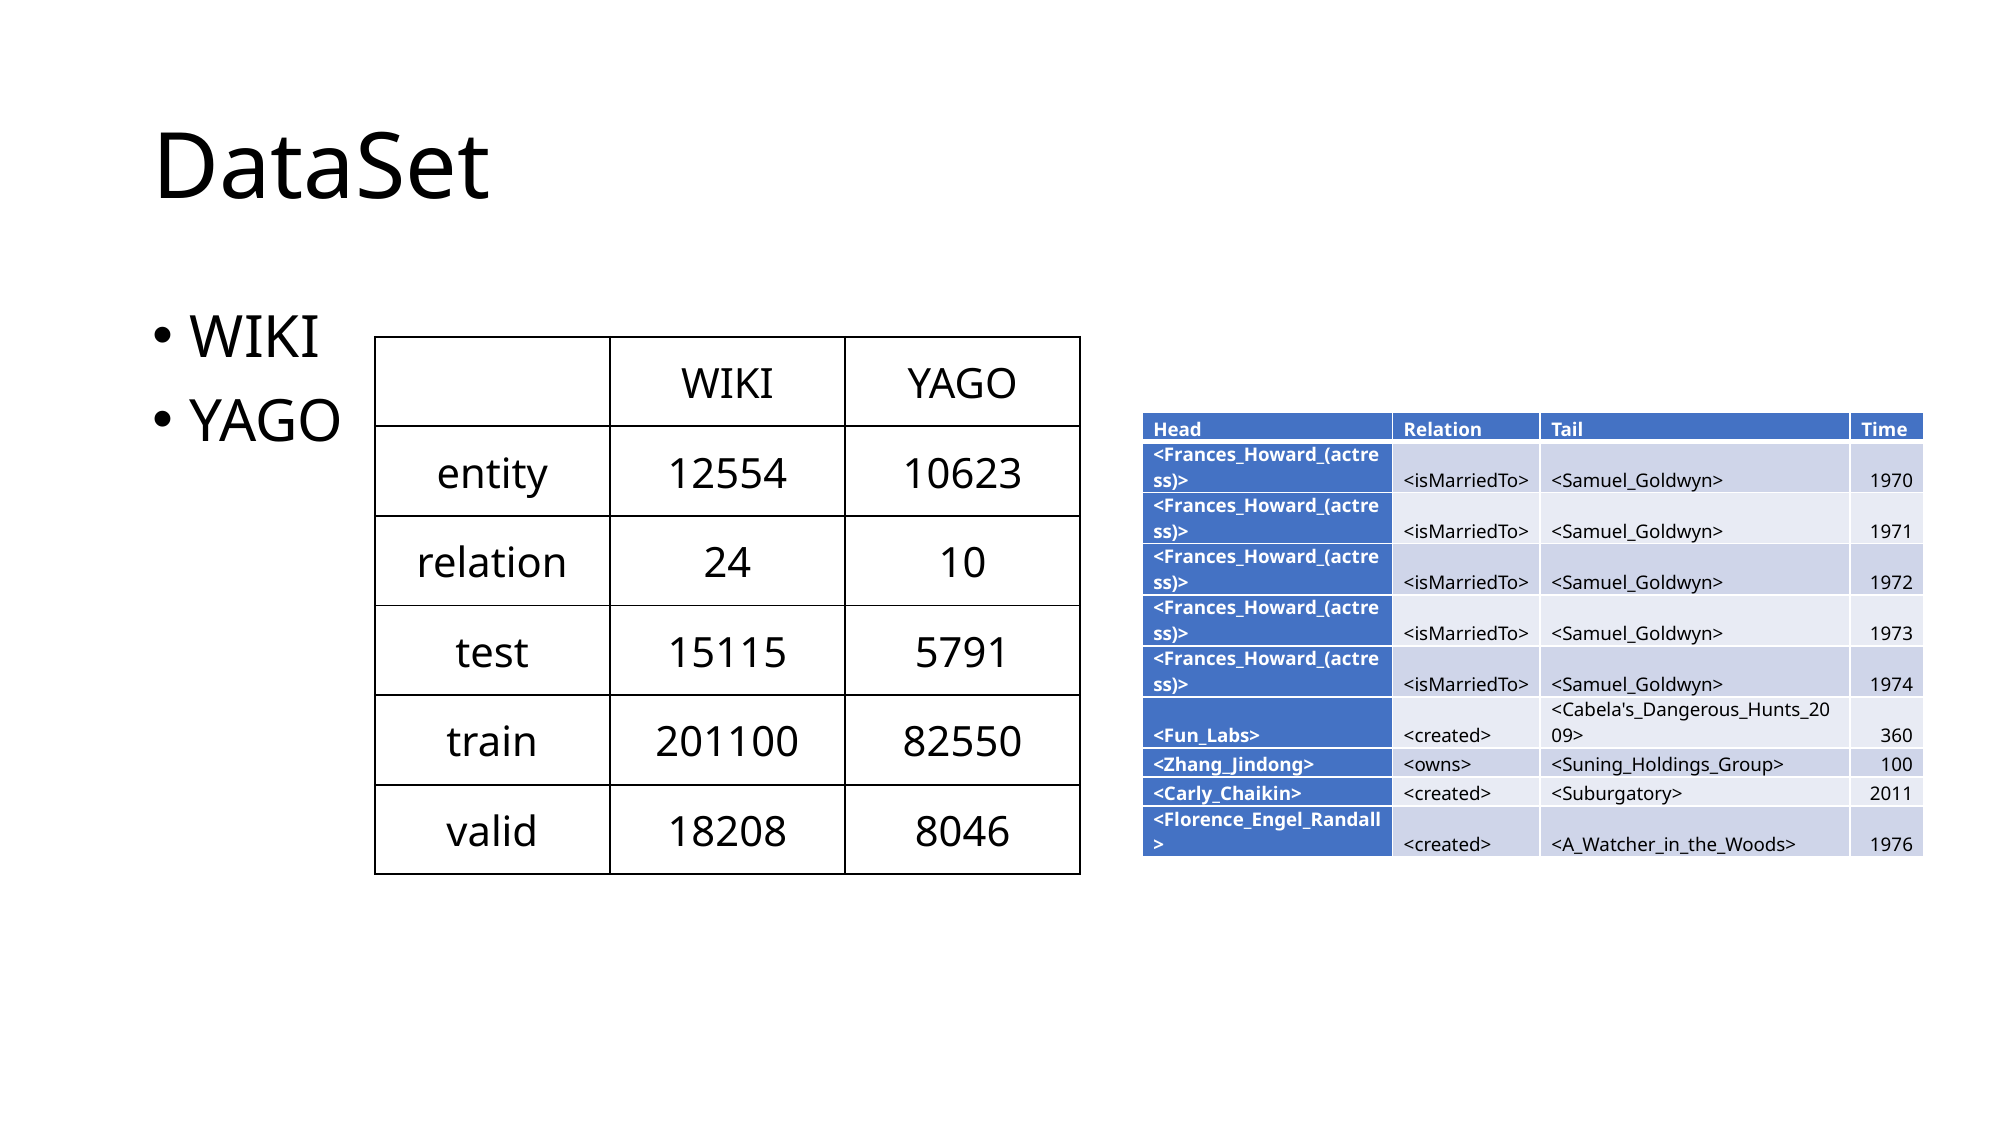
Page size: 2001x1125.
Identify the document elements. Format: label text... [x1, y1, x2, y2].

table_cell entity [376, 427, 609, 515]
table_cell <Suning_Holdings_Group> [1541, 749, 1849, 776]
table_cell <Frances_Howard_(actress)> [1143, 544, 1392, 594]
table_header WIKI [611, 338, 844, 425]
table_cell 1970 [1851, 444, 1923, 492]
table_cell <isMarriedTo> [1393, 596, 1539, 645]
table_cell <Samuel_Goldwyn> [1541, 544, 1849, 594]
table_cell 82550 [846, 696, 1079, 784]
table_cell <isMarriedTo> [1393, 444, 1539, 492]
table_cell 1973 [1851, 596, 1923, 645]
table_cell <A_Watcher_in_the_Woods> [1541, 807, 1849, 856]
table_cell <Samuel_Goldwyn> [1541, 444, 1849, 492]
table_cell <Frances_Howard_(actress)> [1143, 596, 1392, 645]
table_cell <owns> [1393, 749, 1539, 776]
table_cell 2011 [1851, 778, 1923, 805]
table_cell <Zhang_Jindong> [1143, 749, 1392, 776]
table_cell 1972 [1851, 544, 1923, 594]
table_cell 8046 [846, 786, 1079, 873]
table_cell 12554 [611, 427, 844, 515]
table_cell <created> [1393, 807, 1539, 856]
table_header [376, 338, 609, 425]
table_cell 5791 [846, 606, 1079, 694]
table_cell <created> [1393, 698, 1539, 747]
title DataSet [137, 59, 1863, 278]
table_cell 100 [1851, 749, 1923, 776]
table_cell 1971 [1851, 493, 1923, 543]
table_cell <Fun_Labs> [1143, 698, 1392, 747]
table_cell 1974 [1851, 647, 1923, 696]
table_cell 201100 [611, 696, 844, 784]
table_cell test [376, 606, 609, 694]
table_header Head [1143, 413, 1392, 439]
table_cell <isMarriedTo> [1393, 544, 1539, 594]
table_cell 1976 [1851, 807, 1923, 856]
table_cell <Cabela's_Dangerous_Hunts_2009> [1541, 698, 1849, 747]
list WIKI YAGO [137, 299, 1863, 1014]
table_cell 360 [1851, 698, 1923, 747]
table_cell 10623 [846, 427, 1079, 515]
table_cell <created> [1393, 778, 1539, 805]
table_cell 24 [611, 517, 844, 605]
table_cell train [376, 696, 609, 784]
table_header Time [1851, 413, 1923, 439]
table_header YAGO [846, 338, 1079, 425]
table_cell <Florence_Engel_Randall> [1143, 807, 1392, 856]
table_cell <Frances_Howard_(actress)> [1143, 444, 1392, 492]
table_header Tail [1541, 413, 1849, 439]
table_cell <Samuel_Goldwyn> [1541, 647, 1849, 696]
table_cell relation [376, 517, 609, 605]
table_cell <Suburgatory> [1541, 778, 1849, 805]
table_cell <isMarriedTo> [1393, 647, 1539, 696]
table_cell <Samuel_Goldwyn> [1541, 493, 1849, 543]
table_cell 10 [846, 517, 1079, 605]
table_header Relation [1393, 413, 1539, 439]
table_cell valid [376, 786, 609, 873]
table_cell <Carly_Chaikin> [1143, 778, 1392, 805]
table_cell <Frances_Howard_(actress)> [1143, 493, 1392, 543]
table_cell 15115 [611, 606, 844, 694]
table_cell <Samuel_Goldwyn> [1541, 596, 1849, 645]
table_cell <Frances_Howard_(actress)> [1143, 647, 1392, 696]
table_cell <isMarriedTo> [1393, 493, 1539, 543]
table_cell 18208 [611, 786, 844, 873]
